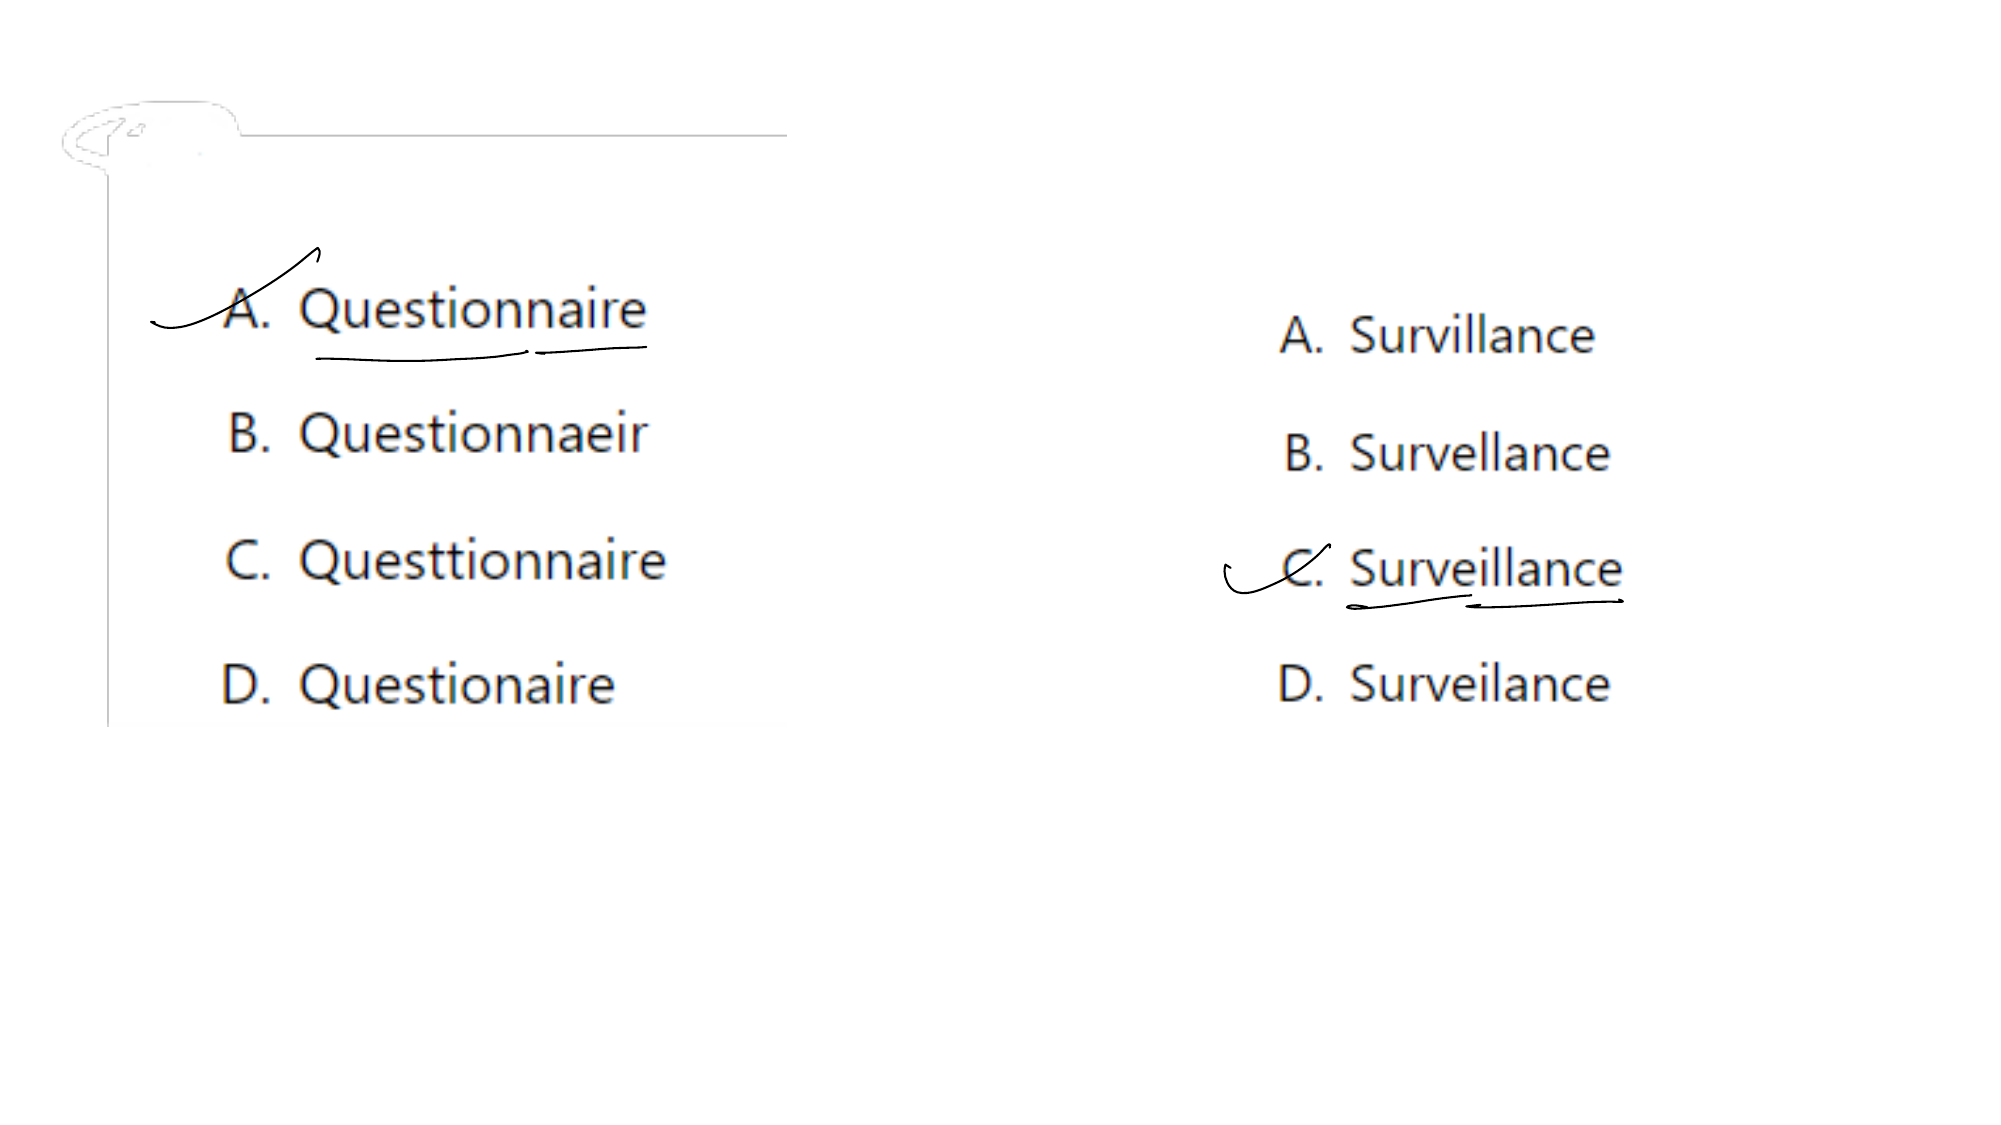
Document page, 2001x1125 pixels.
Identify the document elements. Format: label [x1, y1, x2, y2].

picture [58, 97, 787, 727]
picture [1226, 267, 1753, 744]
